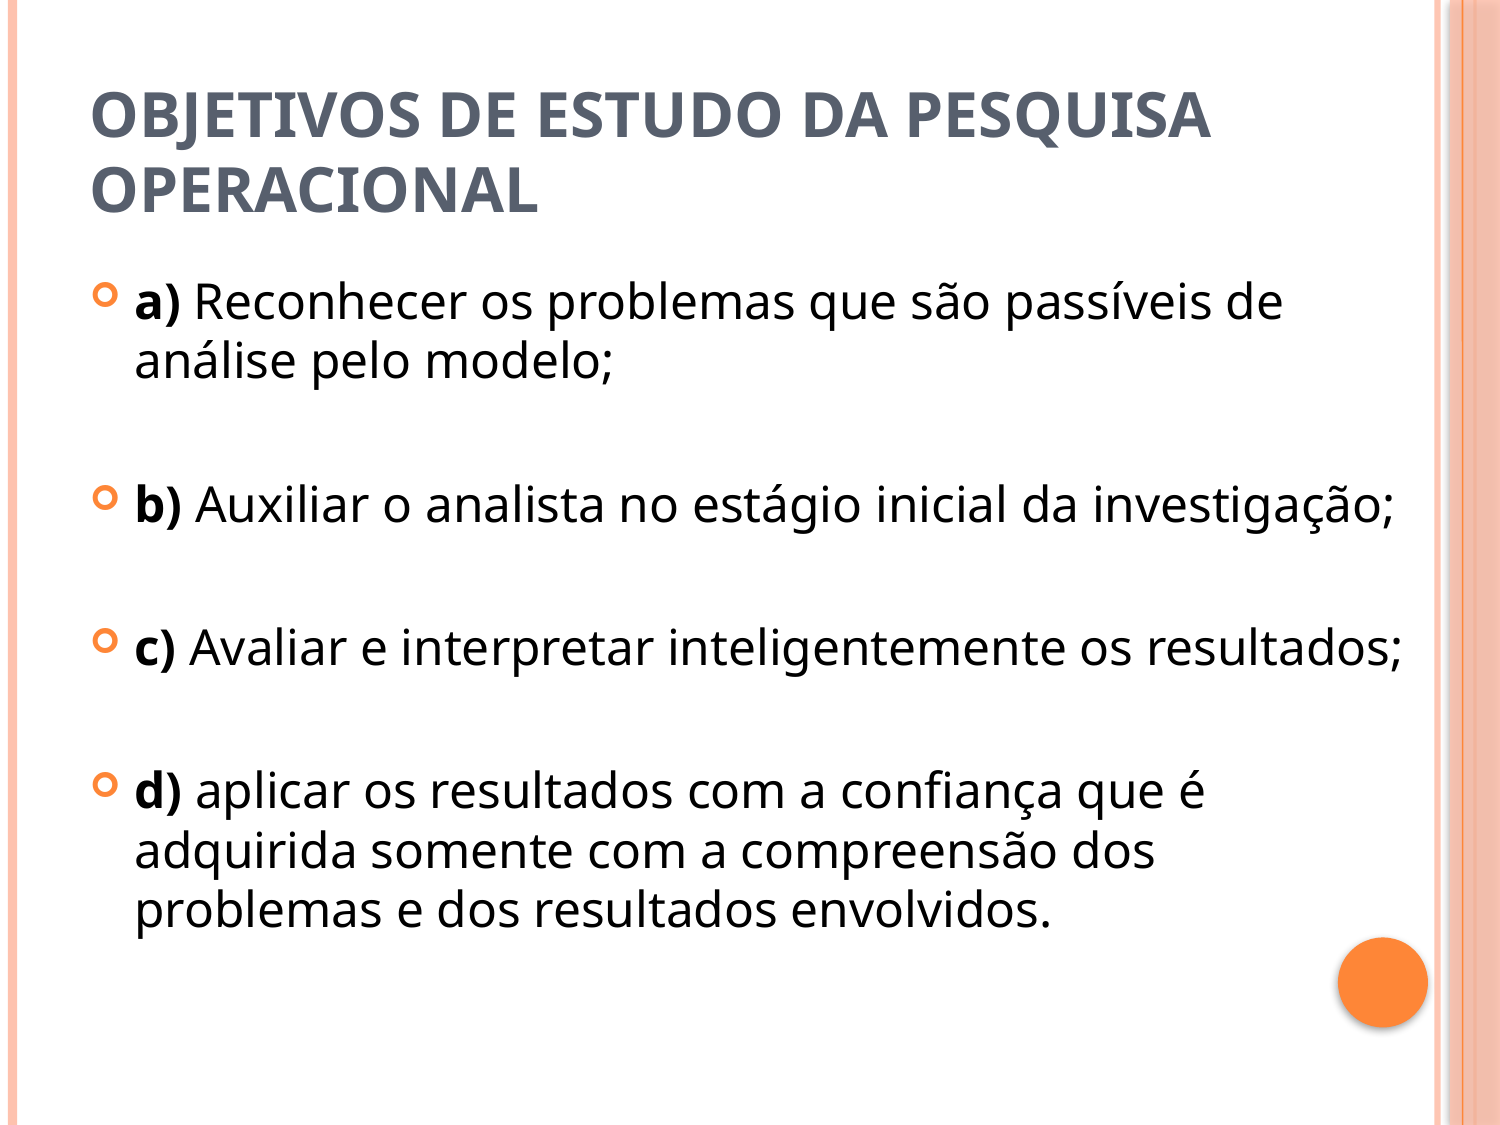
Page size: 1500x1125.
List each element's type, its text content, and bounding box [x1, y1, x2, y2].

title Objetivos de estudo da Pesquisa Operacional [75, 45, 1300, 233]
list a) Reconhecer os problemas que são passíveis de análise pelo modelo; b) Auxiliar o analista no estágio inicial da investigação; c) Avaliar e interpretar inteligentemente os resultados; d) aplicar os resultados com a confiança que é adquirida somente com a compreensão dos problemas e dos resultados envolvidos. [75, 262, 1425, 1062]
